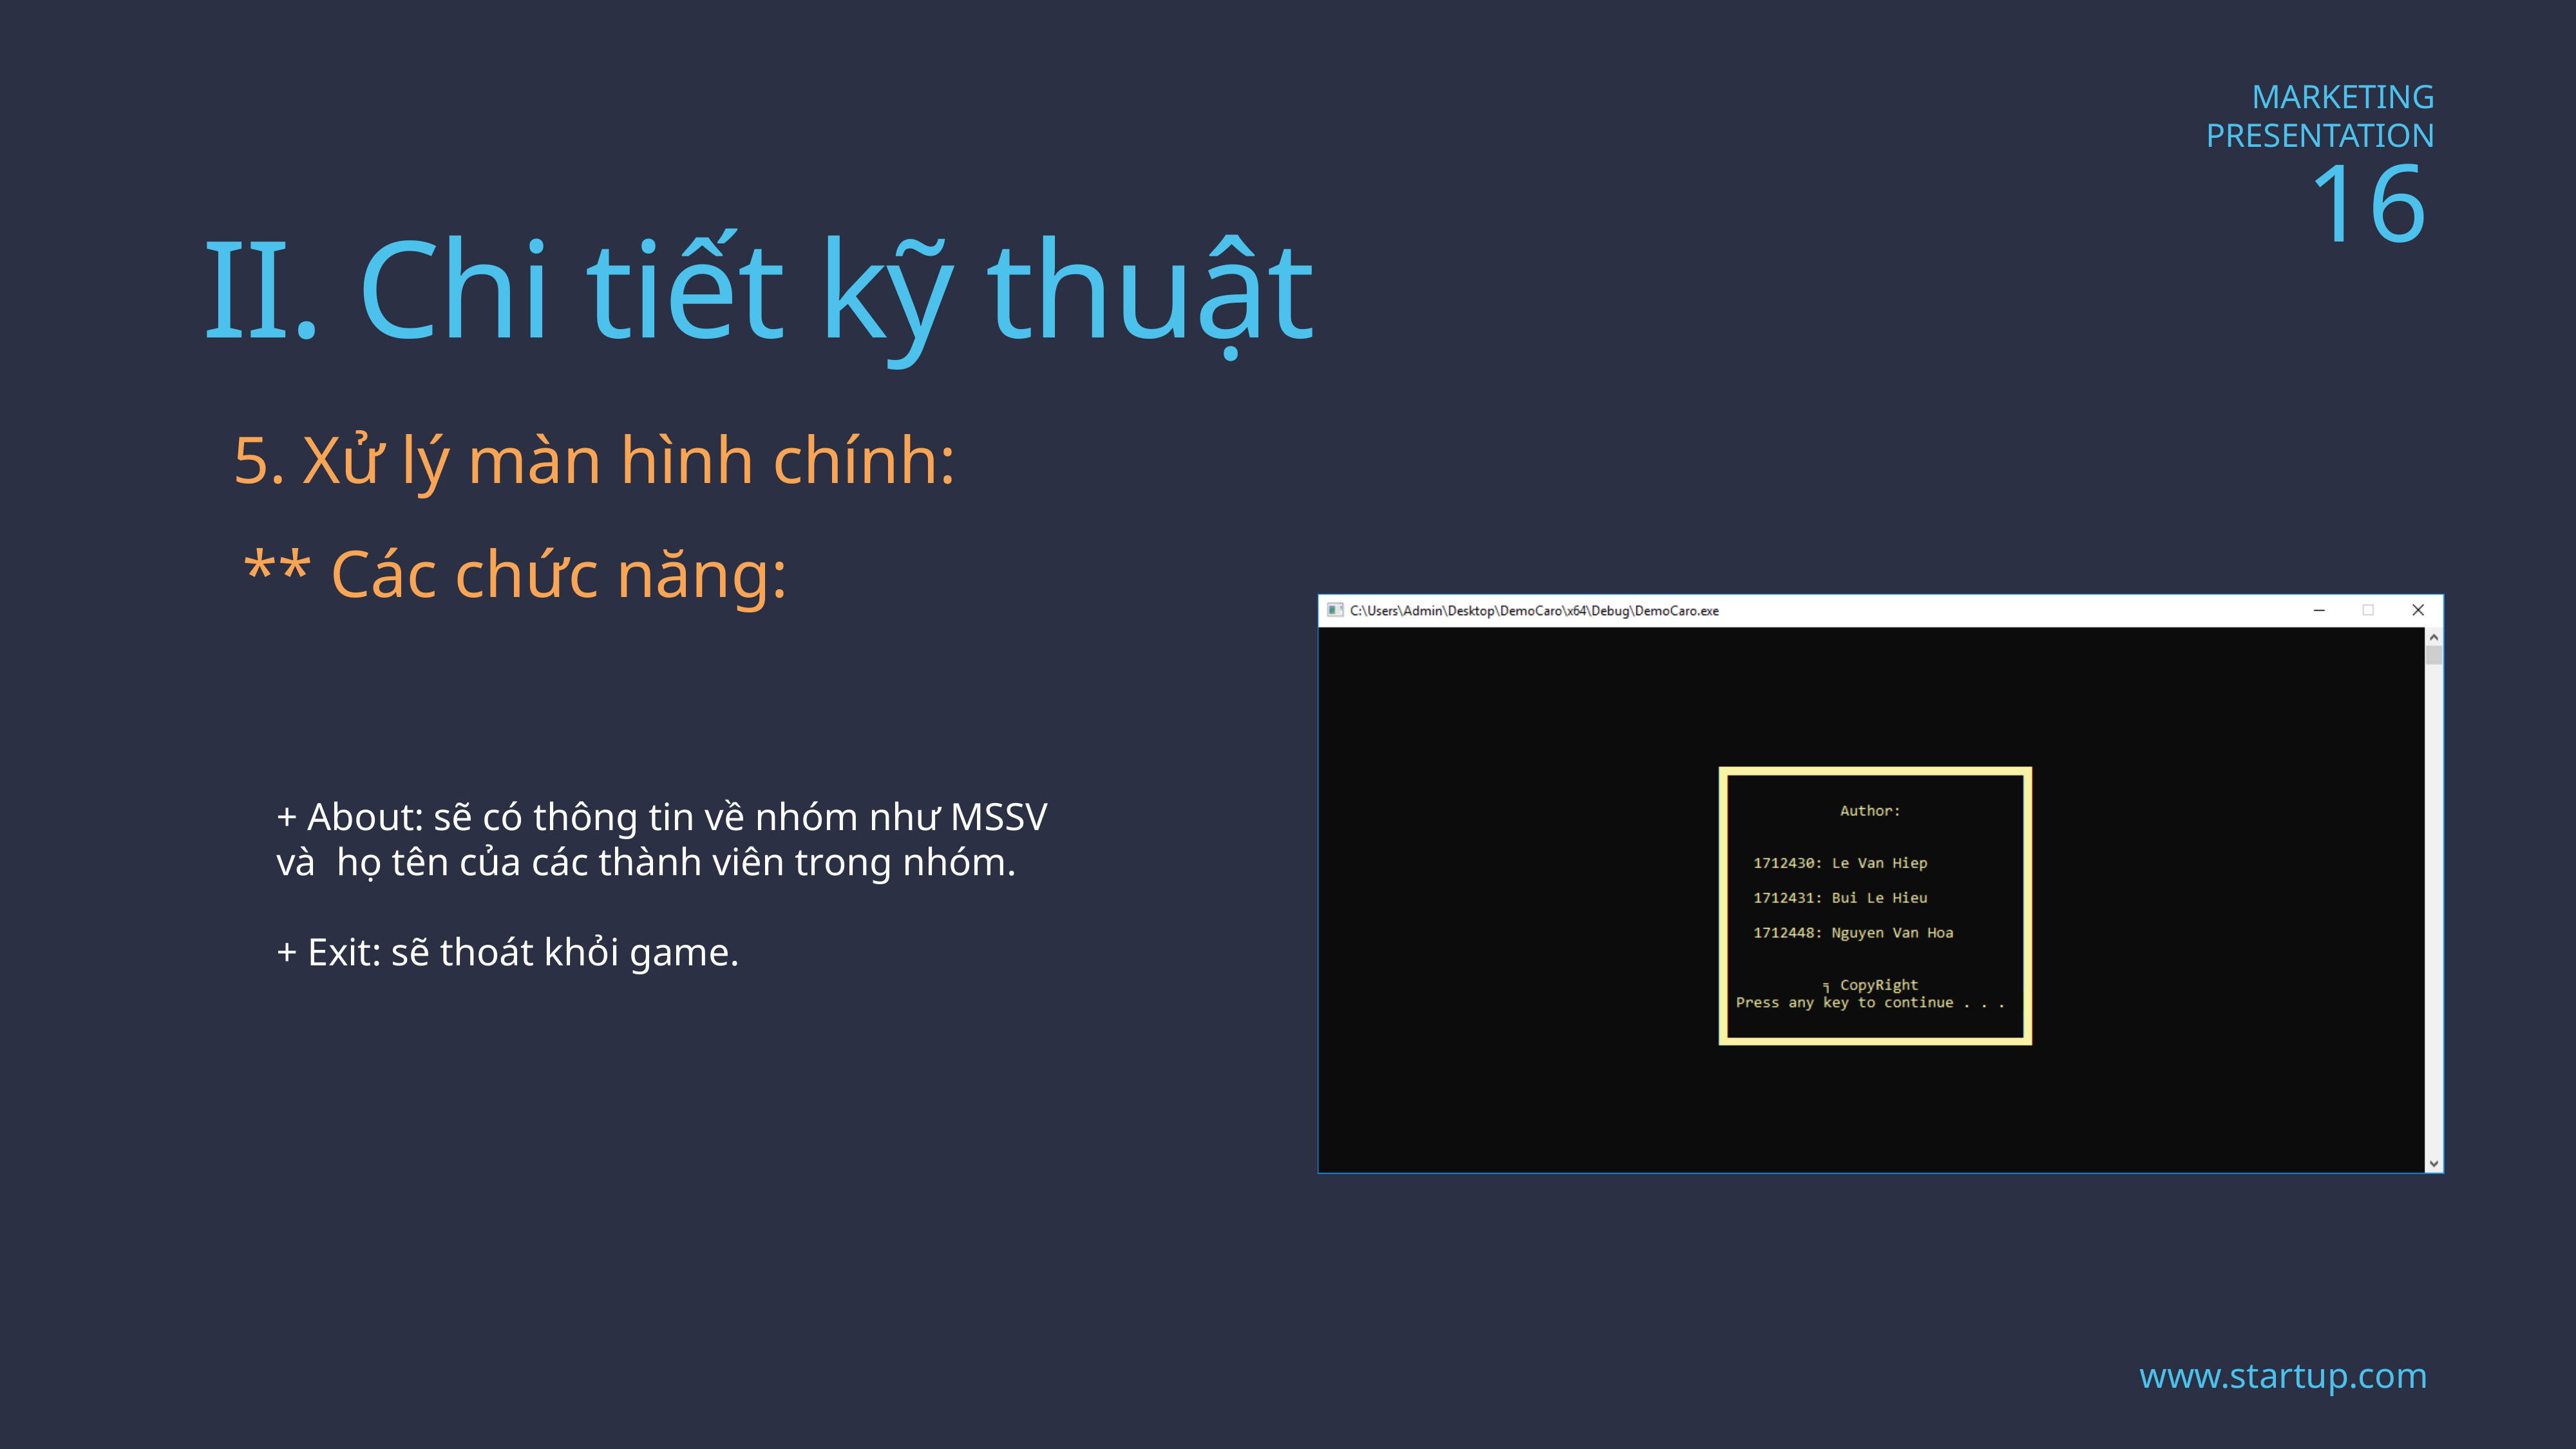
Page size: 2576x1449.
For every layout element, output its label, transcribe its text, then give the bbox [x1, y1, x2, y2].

text_box + About: sẽ có thông tin về nhóm như MSSV và họ tên của các thành viên trong nhóm. + Exit: sẽ thoát khỏi game. [276, 793, 1072, 974]
text_box ** Các chức năng: [242, 533, 789, 611]
text_box II. Chi tiết kỹ thuật [202, 204, 1316, 365]
text_box 5. Xử lý màn hình chính: [232, 419, 957, 497]
picture [1317, 594, 2445, 1174]
